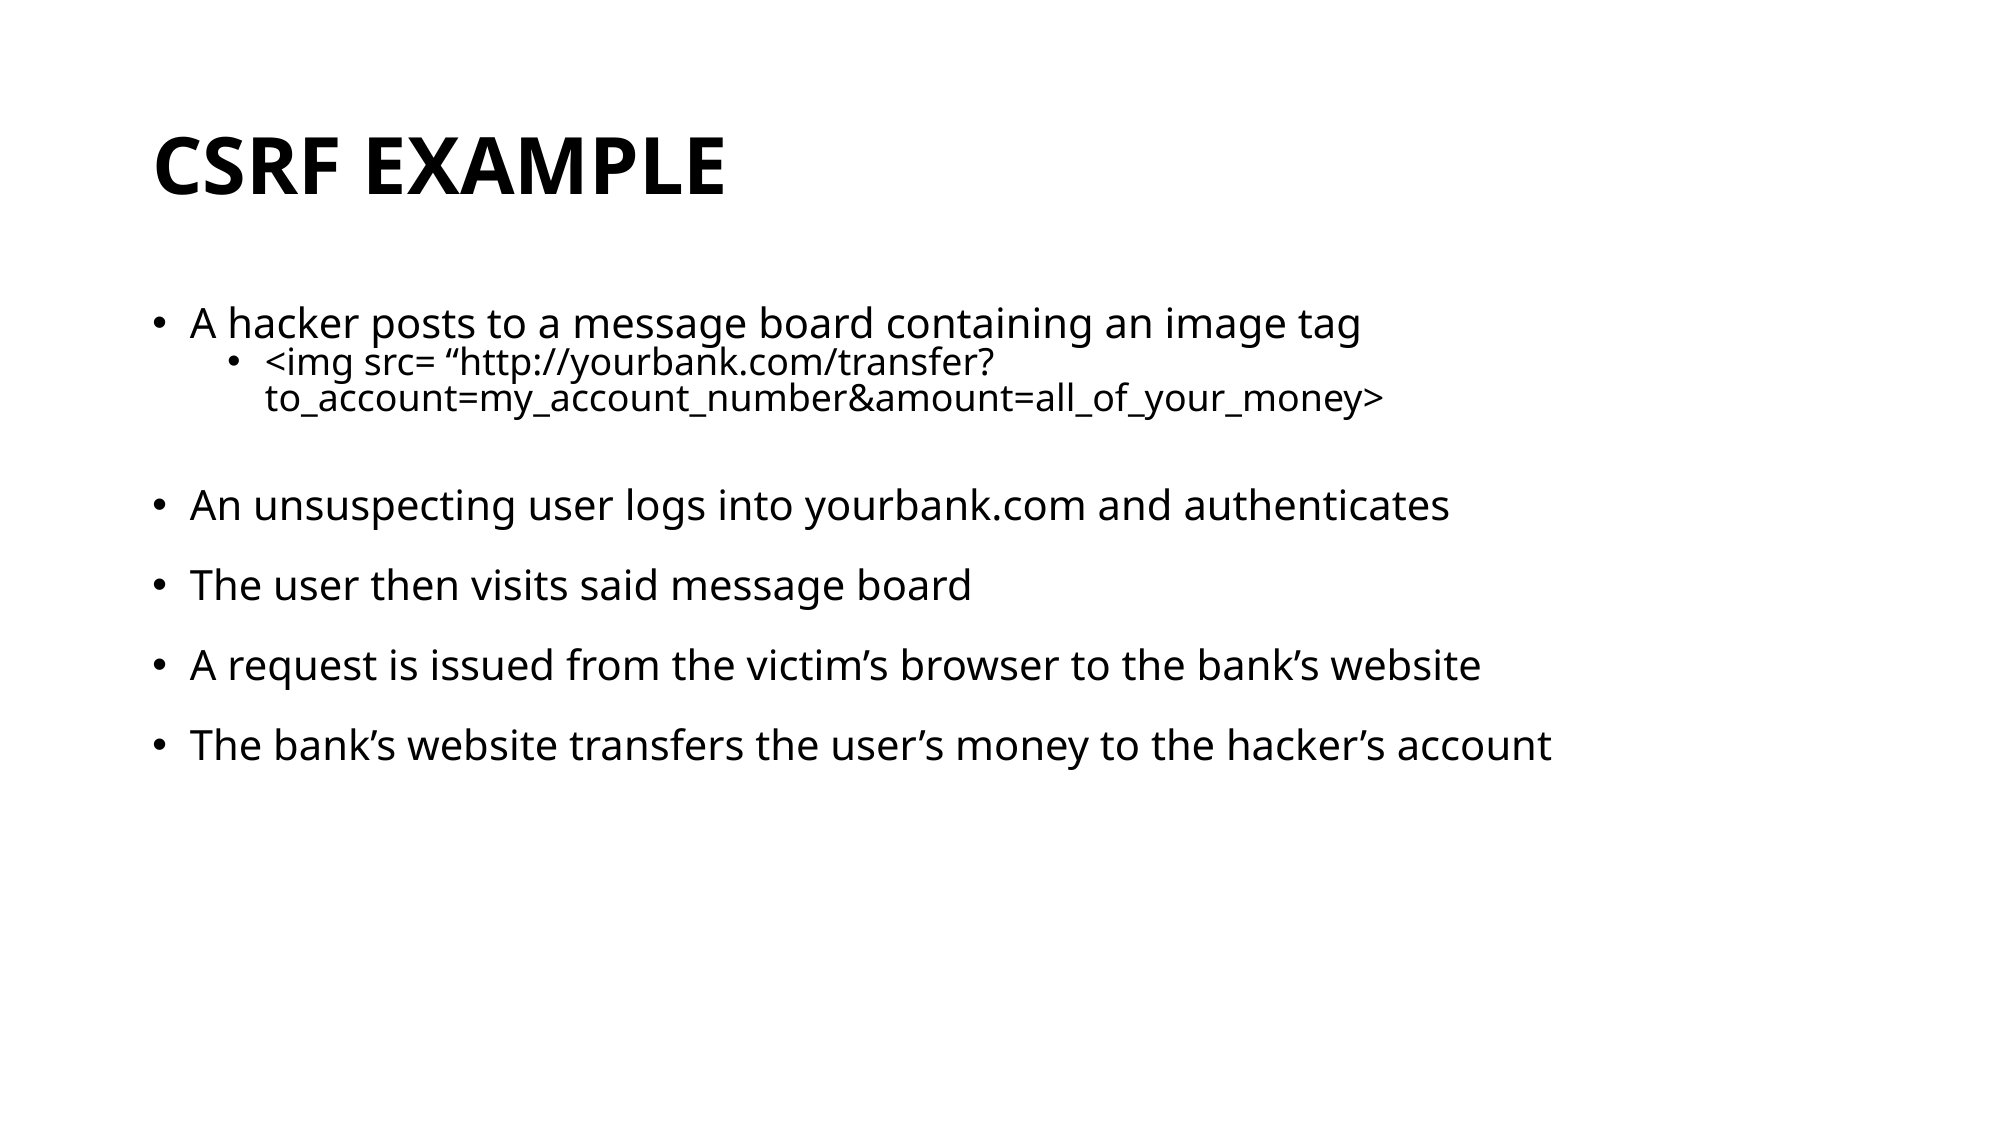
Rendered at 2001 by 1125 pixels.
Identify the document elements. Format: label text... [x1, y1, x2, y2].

list A hacker posts to a message board containing an image tag <img src= “http://yourbank.com/transfer? to_account=my_account_number&amount=all_of_your_money> An unsuspecting user logs into yourbank.com and authenticates The user then visits said message board A request is issued from the victim’s browser to the bank’s website The bank’s website transfers the user’s money to the hacker’s account [137, 299, 1863, 1014]
title CSRF Example [137, 59, 1863, 278]
